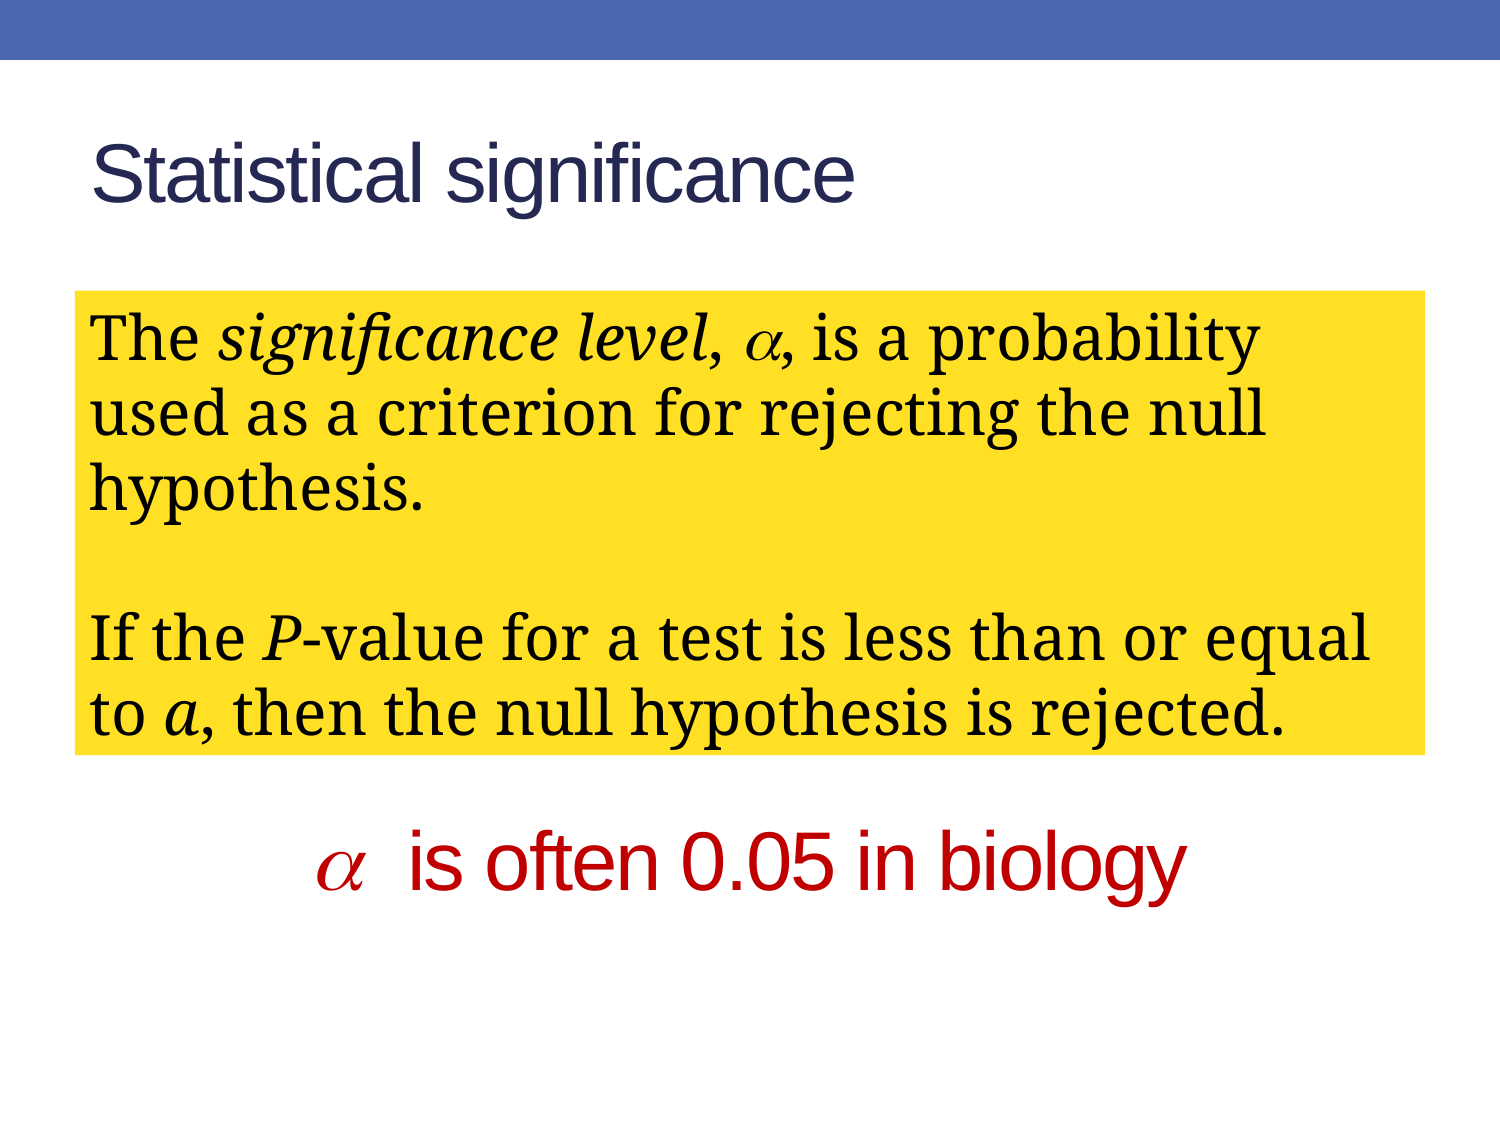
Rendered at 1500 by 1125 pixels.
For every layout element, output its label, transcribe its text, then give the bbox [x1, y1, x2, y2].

text_box The significance level, a, is a probability used as a criterion for rejecting the null hypothesis. If the P-value for a test is less than or equal to a, then the null hypothesis is rejected. [74, 290, 1425, 756]
title Statistical significance [75, 87, 1425, 250]
text_box a is often 0.05 in biology [112, 763, 1388, 951]
